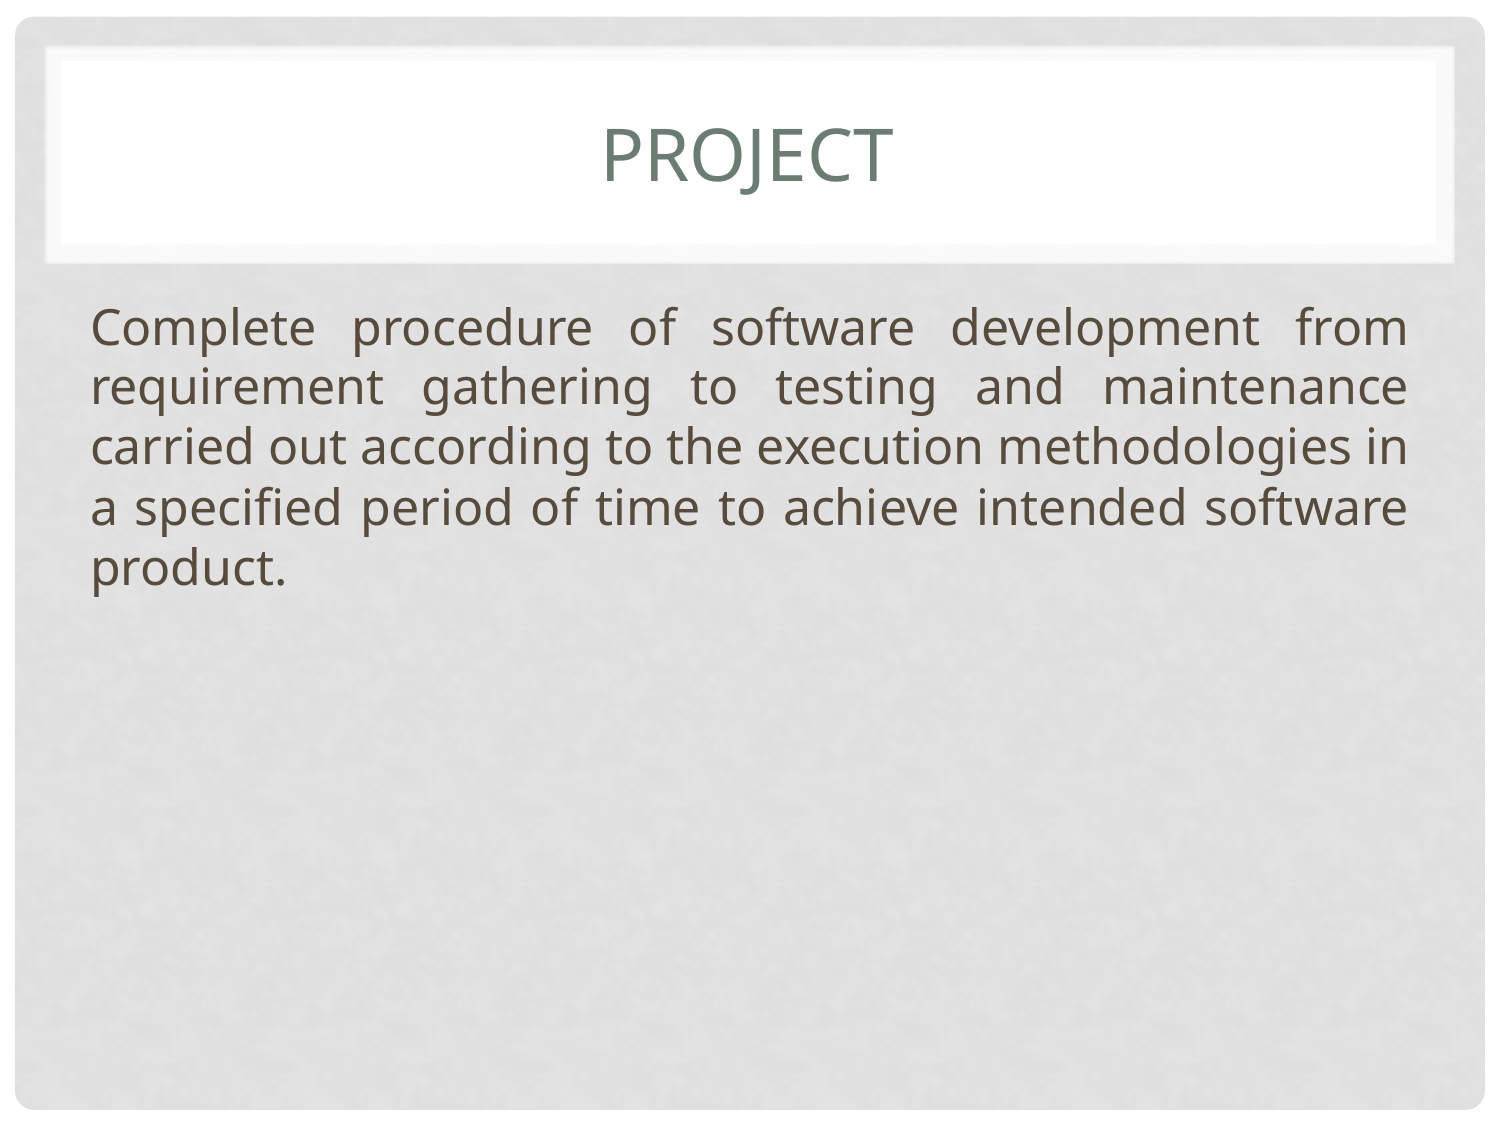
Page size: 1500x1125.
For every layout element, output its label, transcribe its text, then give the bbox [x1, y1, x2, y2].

title PROJECT [69, 66, 1425, 238]
list Complete procedure of software development from requirement gathering to testing and maintenance carried out according to the execution methodologies in a specified period of time to achieve intended software product. [75, 287, 1425, 1005]
